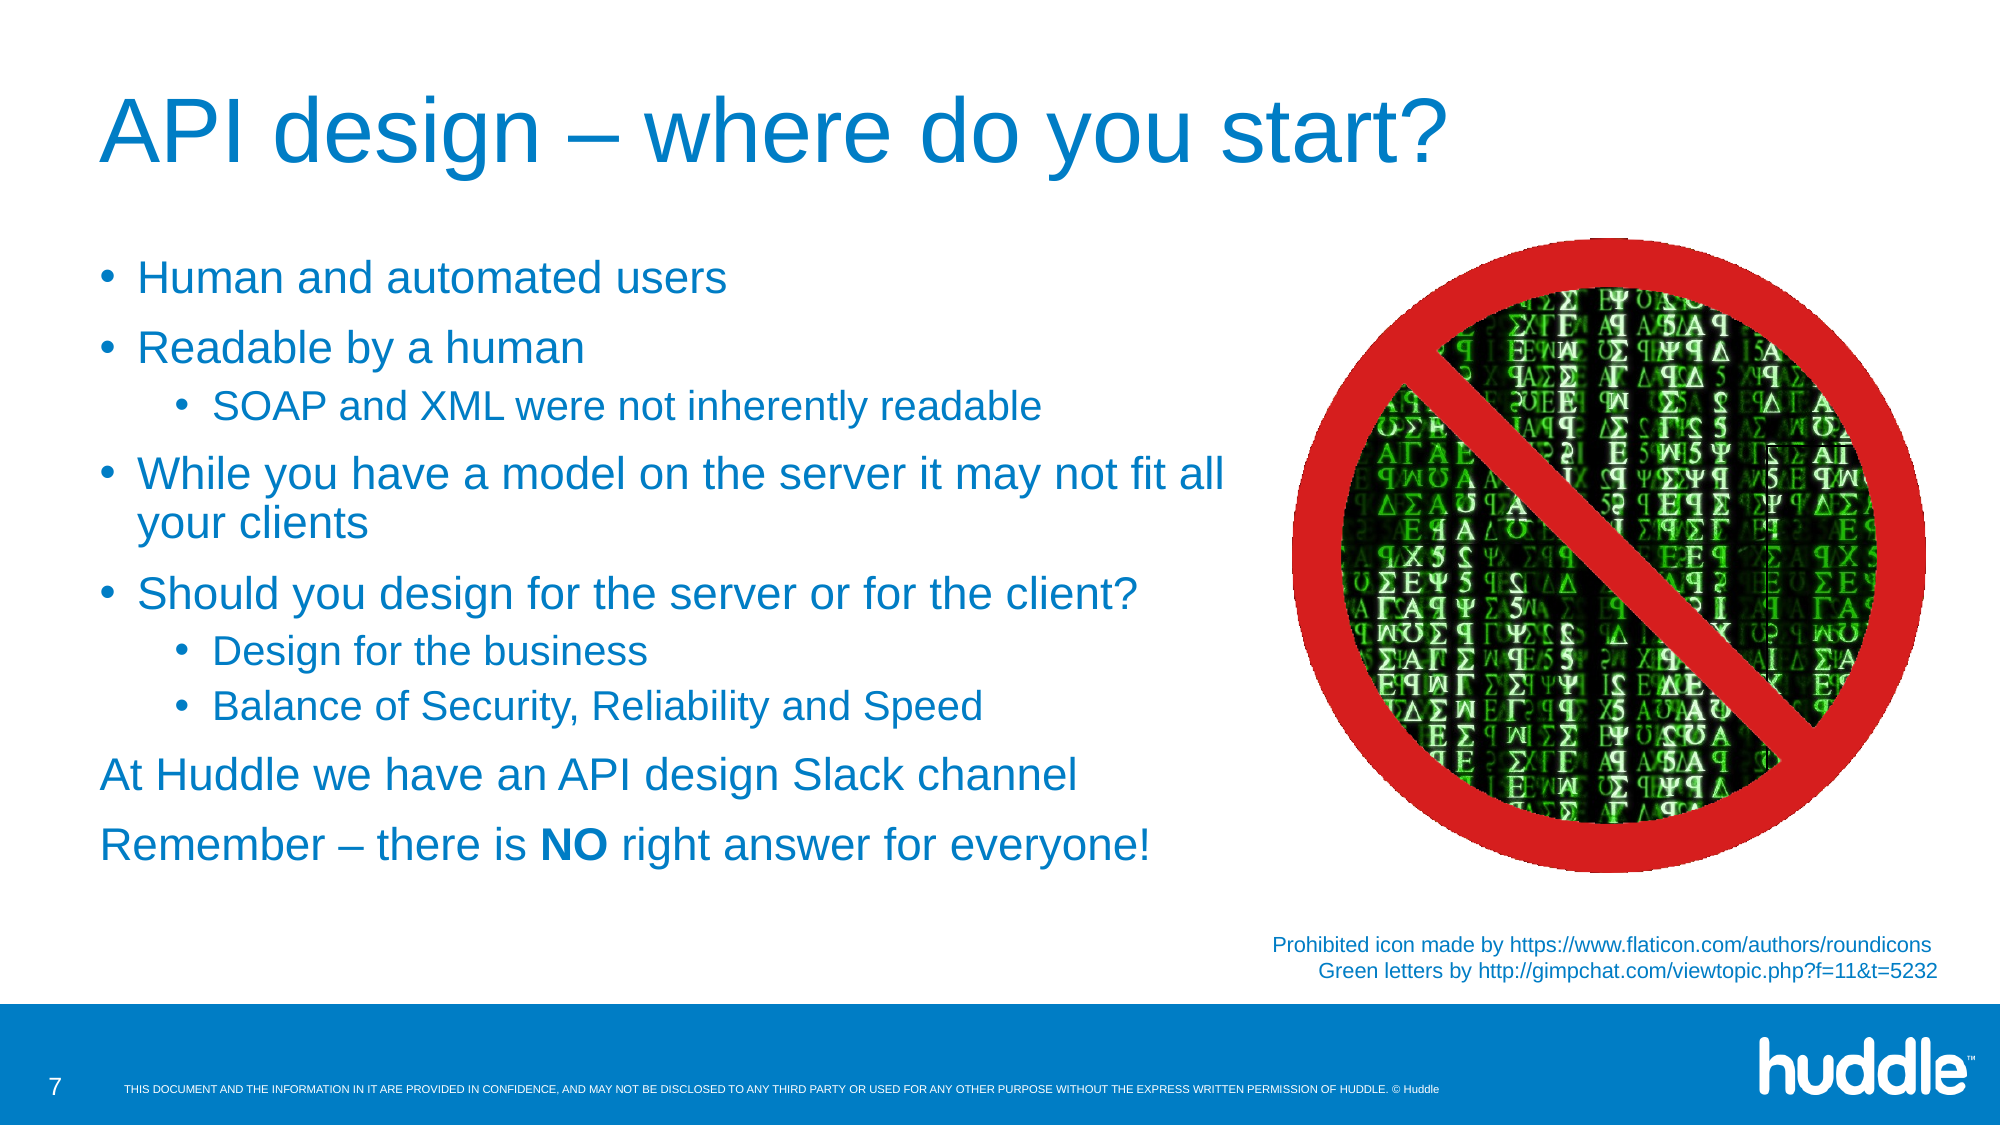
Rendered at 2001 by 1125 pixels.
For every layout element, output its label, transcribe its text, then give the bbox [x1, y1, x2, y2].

picture [1751, 1033, 1981, 1099]
picture [1258, 223, 1954, 901]
title API design – where do you start? [84, 59, 1863, 206]
text_box Prohibited icon made by https://www.flaticon.com/authors/roundicons Green letters by http://gimpchat.com/viewtopic.php?f=11&t=5232 [1140, 923, 1954, 991]
list Human and automated users Readable by a human SOAP and XML were not inherently readable While you have a model on the server it may not fit all your clients Should you design for the server or for the client? Design for the business Balance of Security, Reliability and Speed At Huddle we have an API design Slack channel Remember – there is NO right answer for everyone! [84, 246, 1259, 971]
